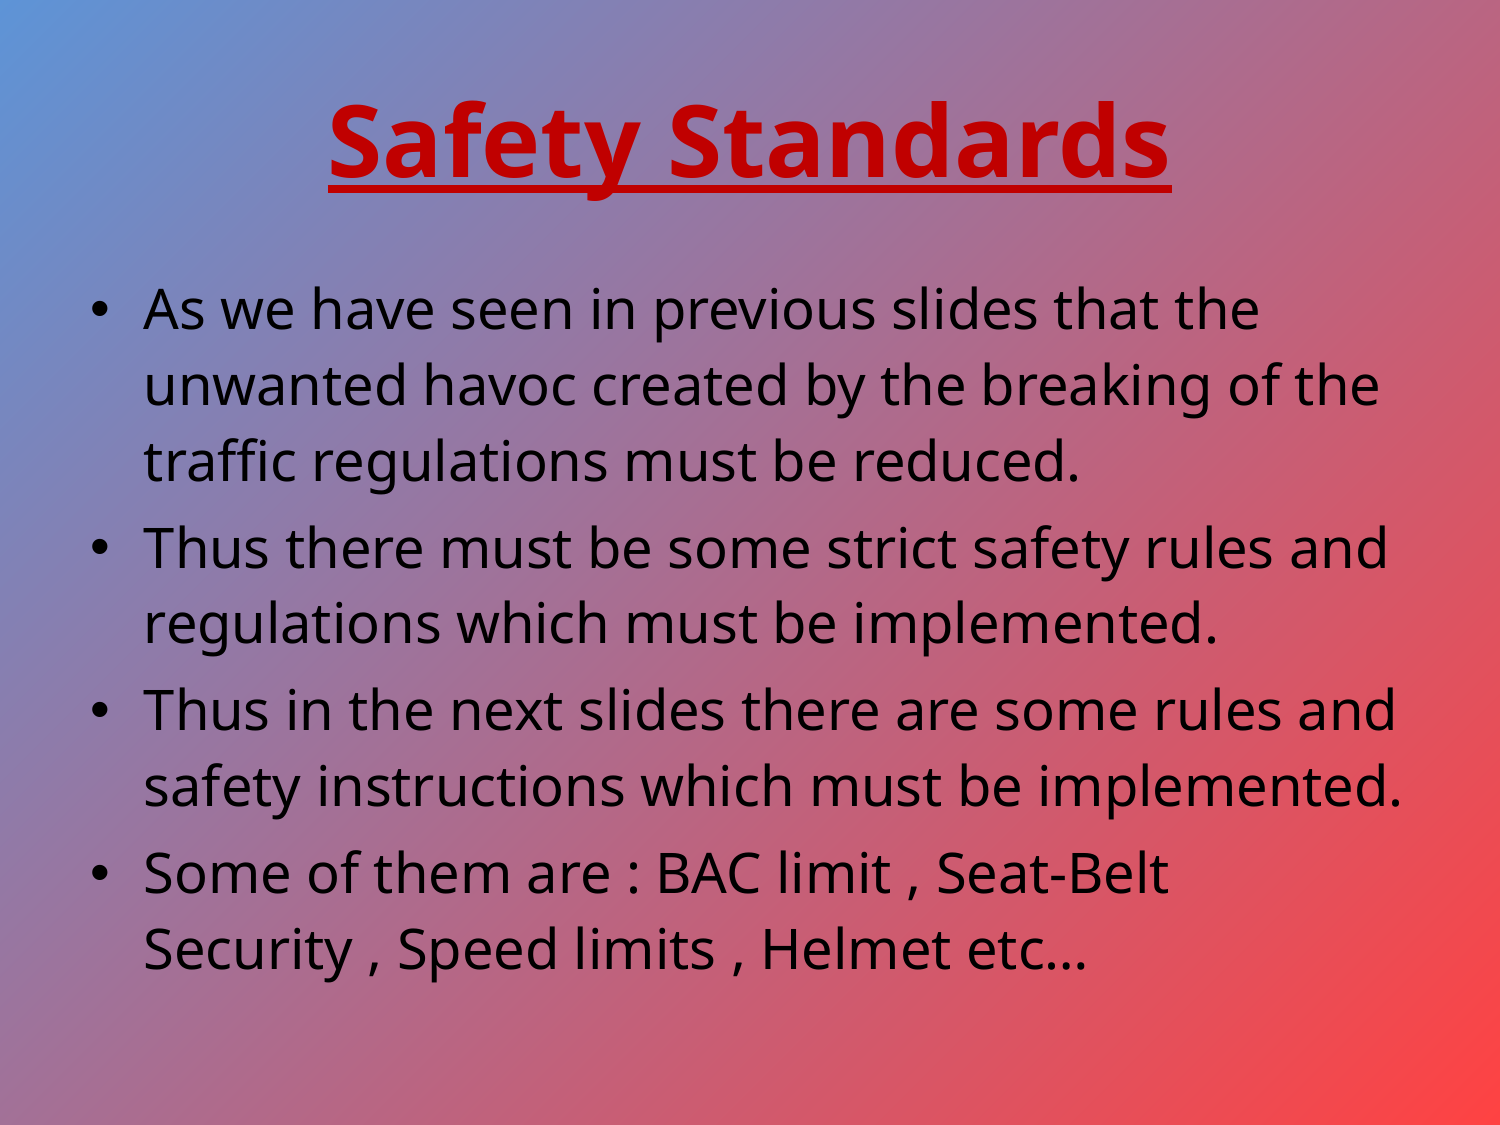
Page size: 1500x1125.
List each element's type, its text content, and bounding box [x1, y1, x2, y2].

list As we have seen in previous slides that the unwanted havoc created by the breaking of the traffic regulations must be reduced. Thus there must be some strict safety rules and regulations which must be implemented. Thus in the next slides there are some rules and safety instructions which must be implemented. Some of them are : BAC limit , Seat-Belt Security , Speed limits , Helmet etc… [75, 262, 1425, 1005]
title Safety Standards [75, 45, 1425, 233]
